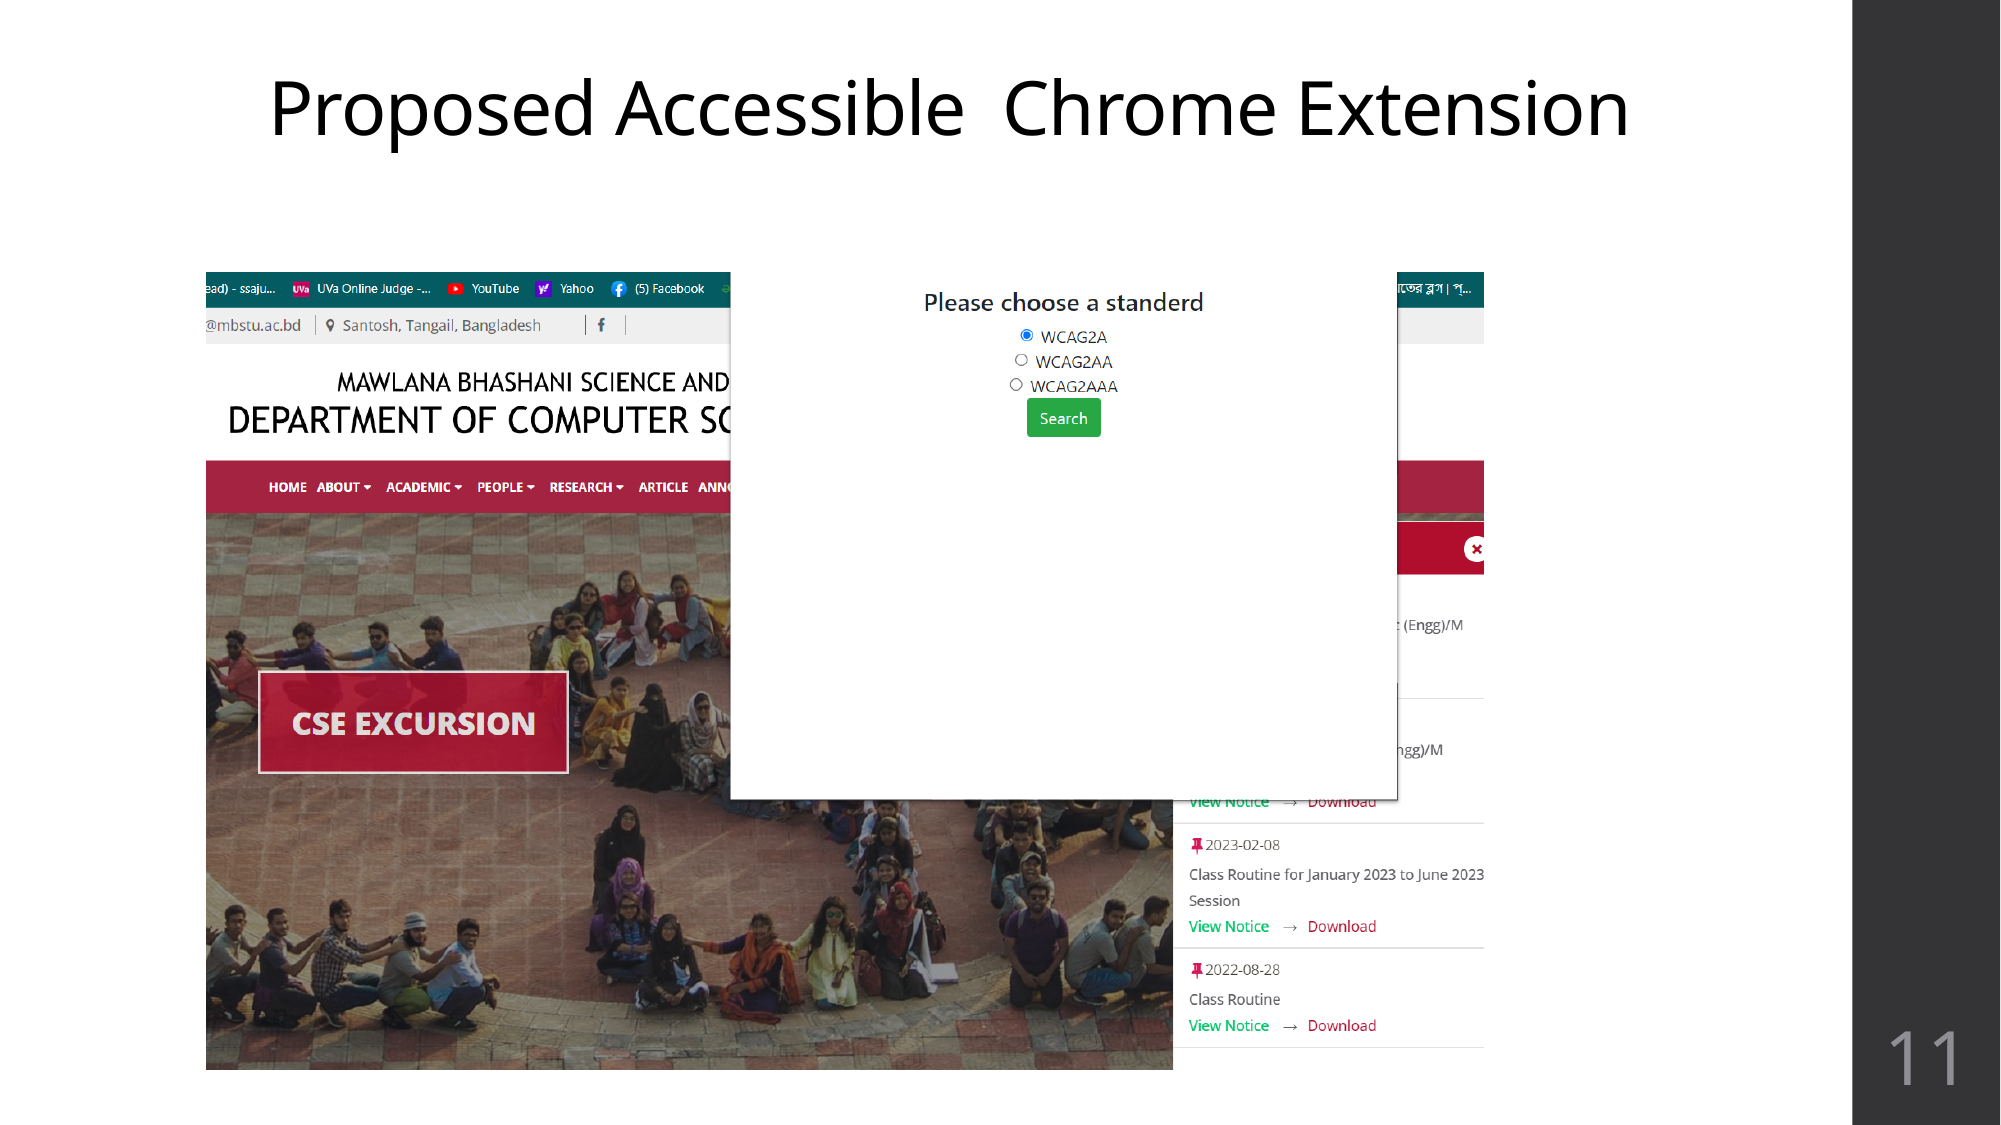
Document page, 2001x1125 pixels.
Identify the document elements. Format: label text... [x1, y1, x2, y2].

title Proposed Accessible Chrome Extension [206, 35, 1797, 163]
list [206, 272, 1485, 1070]
slide_number 11 [1852, 1012, 2000, 1110]
